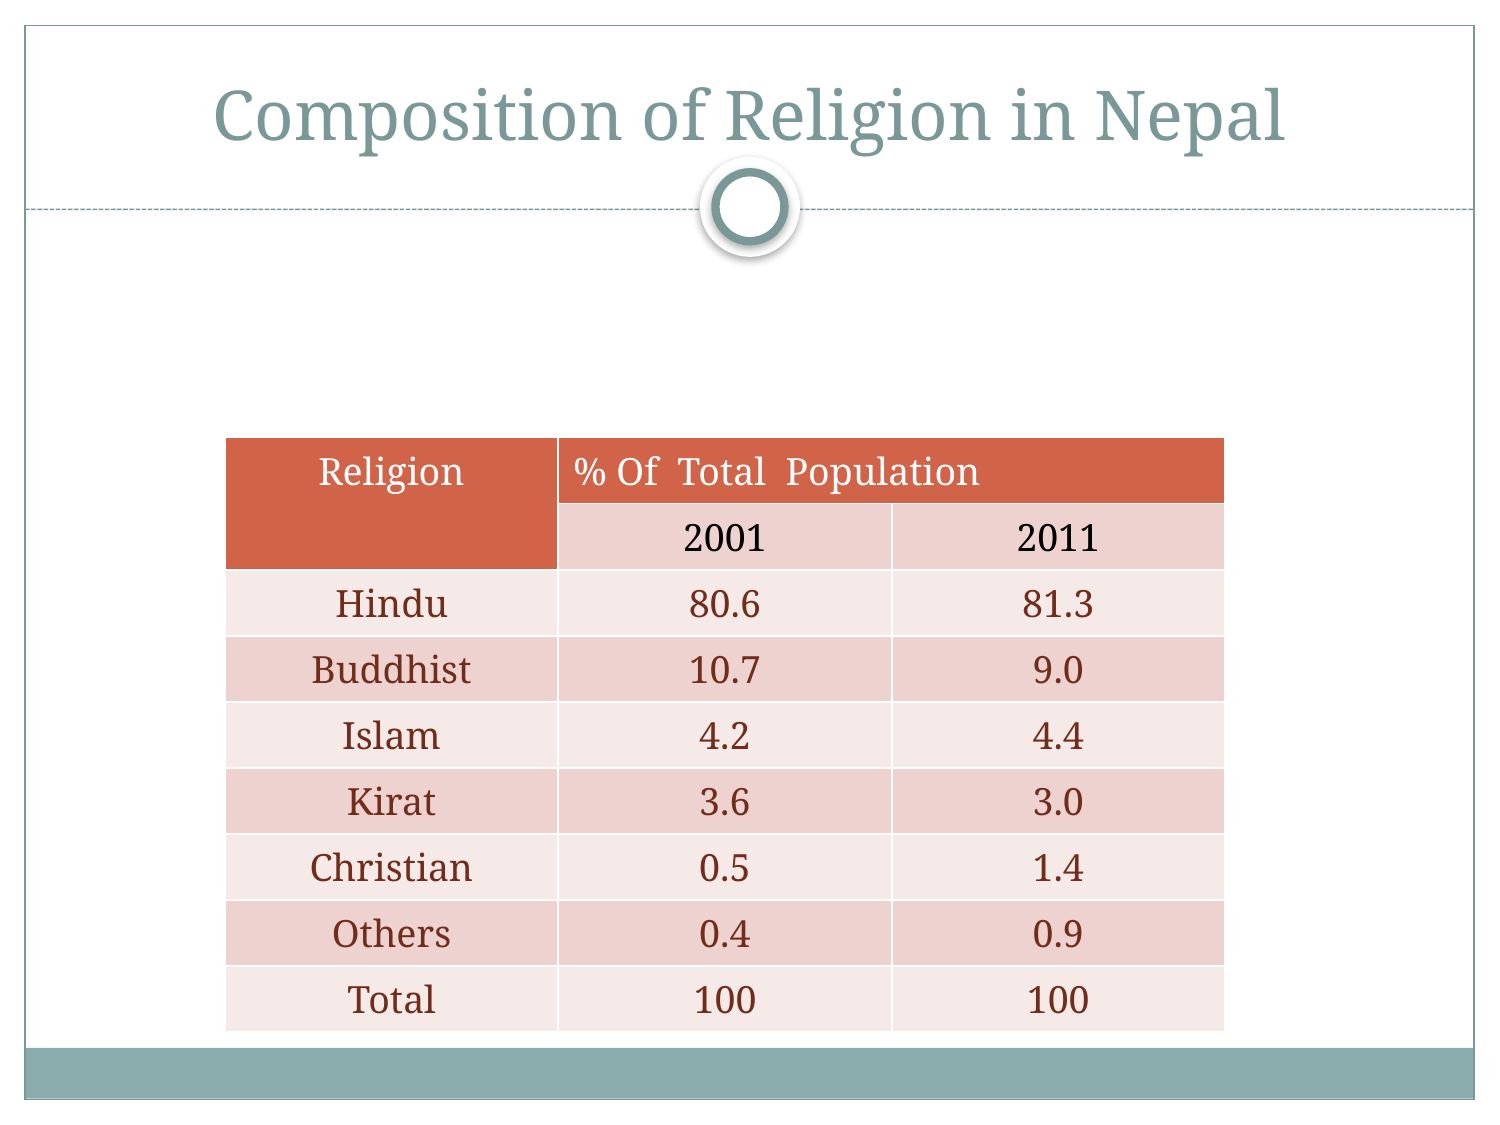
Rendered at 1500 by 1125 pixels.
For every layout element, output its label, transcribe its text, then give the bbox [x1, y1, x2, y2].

table_cell Total [226, 967, 557, 1031]
table_cell Christian [226, 835, 557, 899]
table_cell 100 [893, 967, 1224, 1031]
table_cell Hindu [226, 571, 557, 635]
table_cell Islam [226, 703, 557, 767]
table_cell 0.9 [893, 901, 1224, 965]
table_header Religion [226, 438, 557, 569]
table_cell 81.3 [893, 571, 1224, 635]
table_cell Kirat [226, 769, 557, 833]
table_header % Of Total Population [559, 438, 1224, 503]
table_cell 4.2 [559, 703, 891, 767]
table_cell 80.6 [559, 571, 891, 635]
table_cell Buddhist [226, 637, 557, 701]
table_cell 100 [559, 967, 891, 1031]
table_cell 3.6 [559, 769, 891, 833]
table_cell 0.5 [559, 835, 891, 899]
table_cell 10.7 [559, 637, 891, 701]
table_cell 2011 [893, 504, 1224, 569]
table_cell Others [226, 901, 557, 965]
table_cell 4.4 [893, 703, 1224, 767]
table_cell 1.4 [893, 835, 1224, 899]
table_cell 2001 [559, 504, 891, 569]
table_cell 0.4 [559, 901, 891, 965]
title Composition of Religion in Nepal [49, 37, 1450, 162]
table_cell 9.0 [893, 637, 1224, 701]
table_cell 3.0 [893, 769, 1224, 833]
